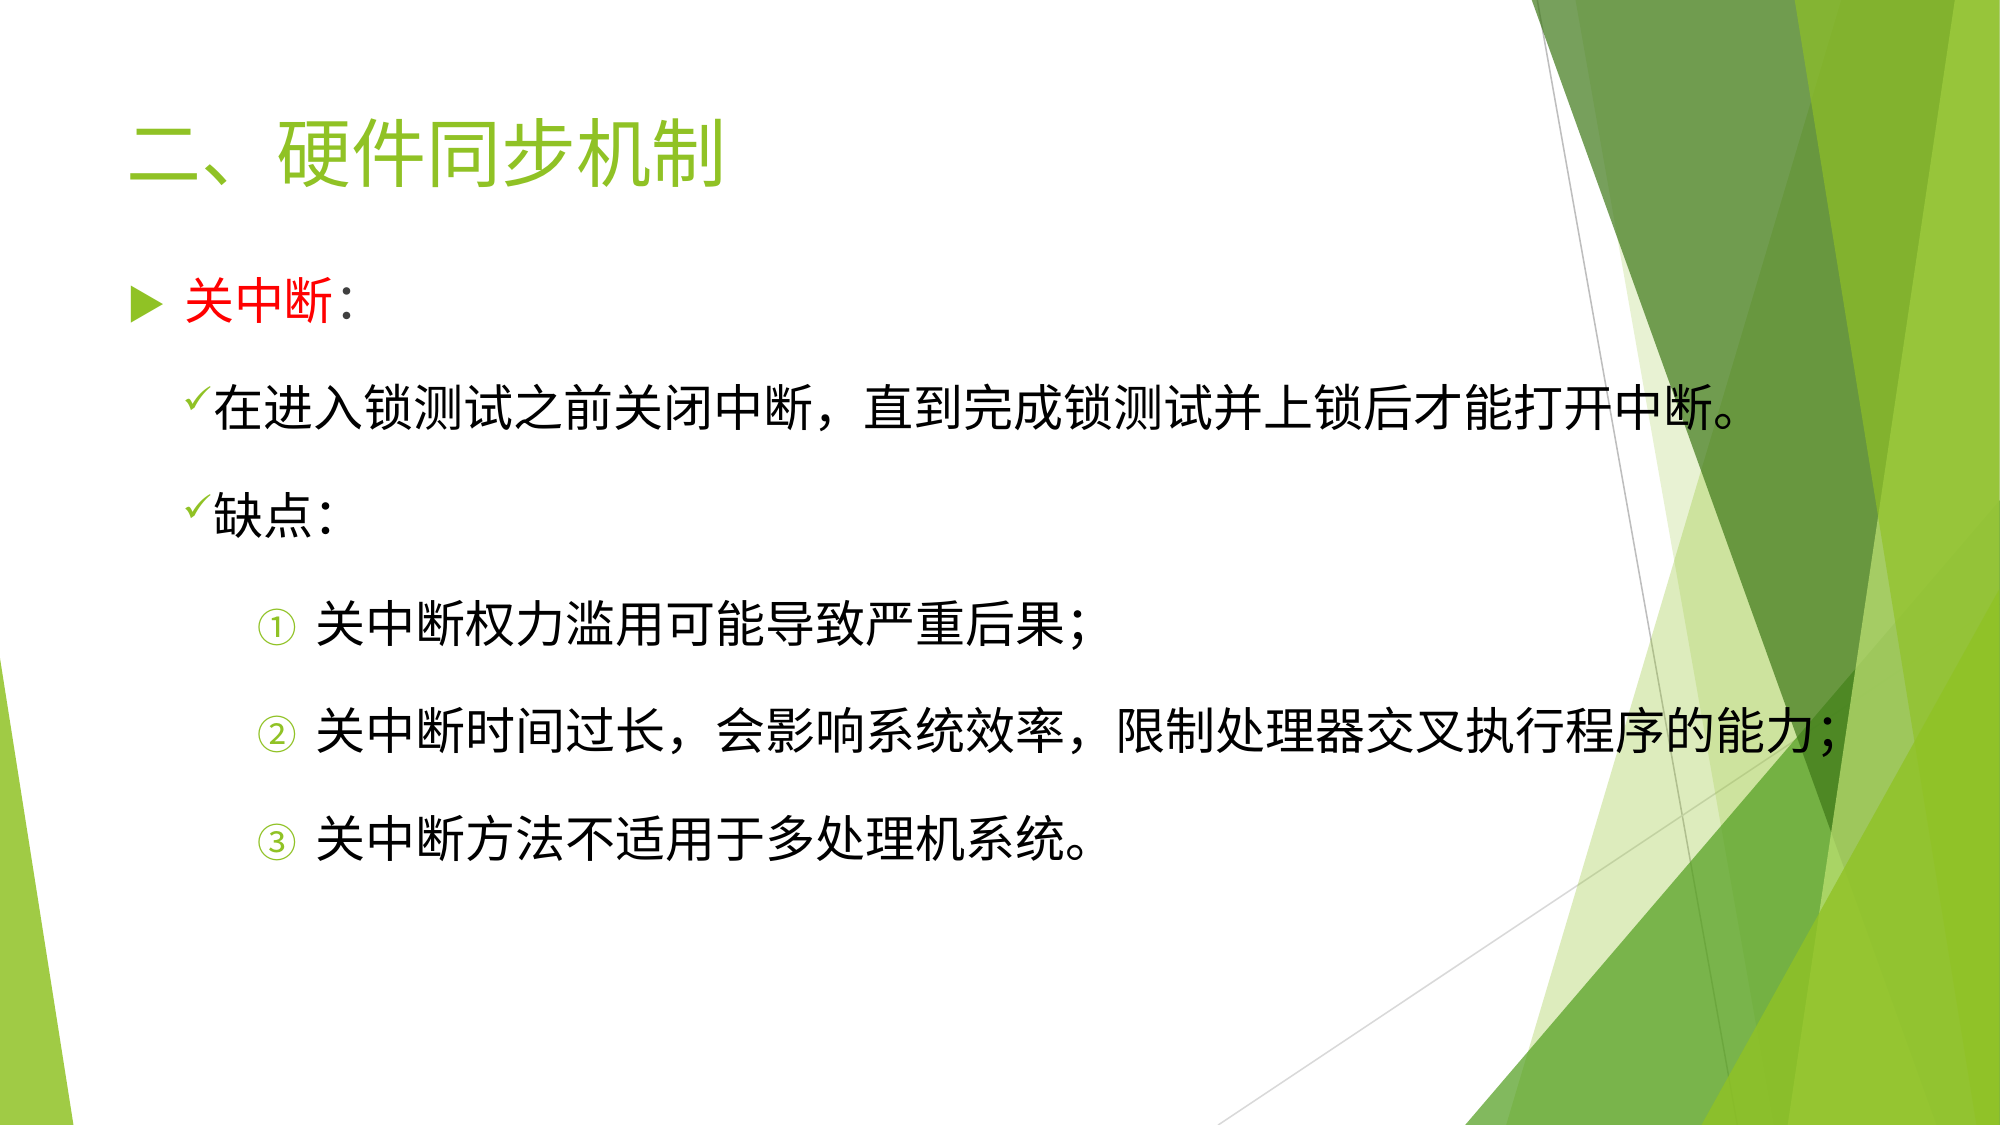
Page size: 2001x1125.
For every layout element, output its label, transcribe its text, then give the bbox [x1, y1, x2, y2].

text_box ▶ 关中断： 在进入锁测试之前关闭中断，直到完成锁测试并上锁后才能打开中断。 缺点： ① 关中断权力滥用可能导致严重后果； ② 关中断时间过长，会影响系统效率，限制处理器交叉执行程序的能力； ③ 关中断方法不适用于多处理机系统。 [124, 267, 1870, 868]
title 二、硬件同步机制 [124, 104, 729, 267]
